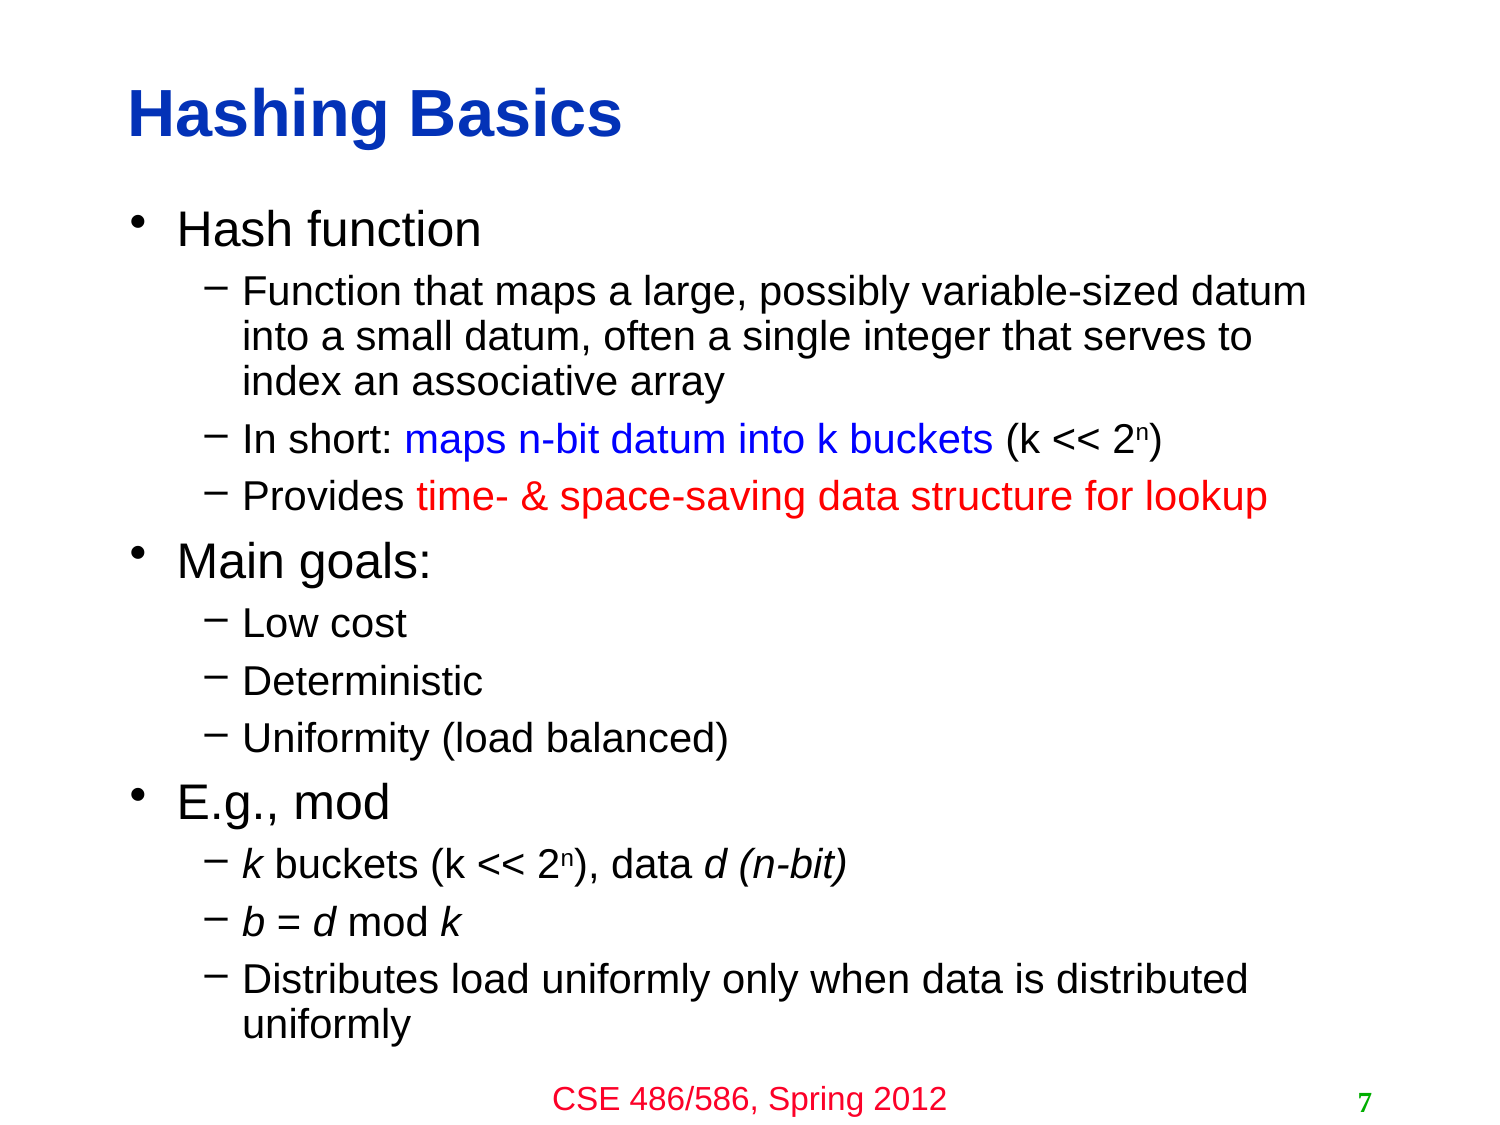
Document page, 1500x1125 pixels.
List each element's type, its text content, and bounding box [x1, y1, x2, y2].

slide_number 7 [1074, 1076, 1388, 1125]
title Hashing Basics [112, 53, 1310, 176]
list Hash function Function that maps a large, possibly variable-sized datum into a small datum, often a single integer that serves to index an associative array In short: maps n-bit datum into k buckets (k << 2n) Provides time- & space-saving data structure for lookup Main goals: Low cost Deterministic Uniformity (load balanced) E.g., mod k buckets (k << 2n), data d (n-bit) b = d mod k Distributes load uniformly only when data is distributed uniformly [114, 195, 1376, 1005]
